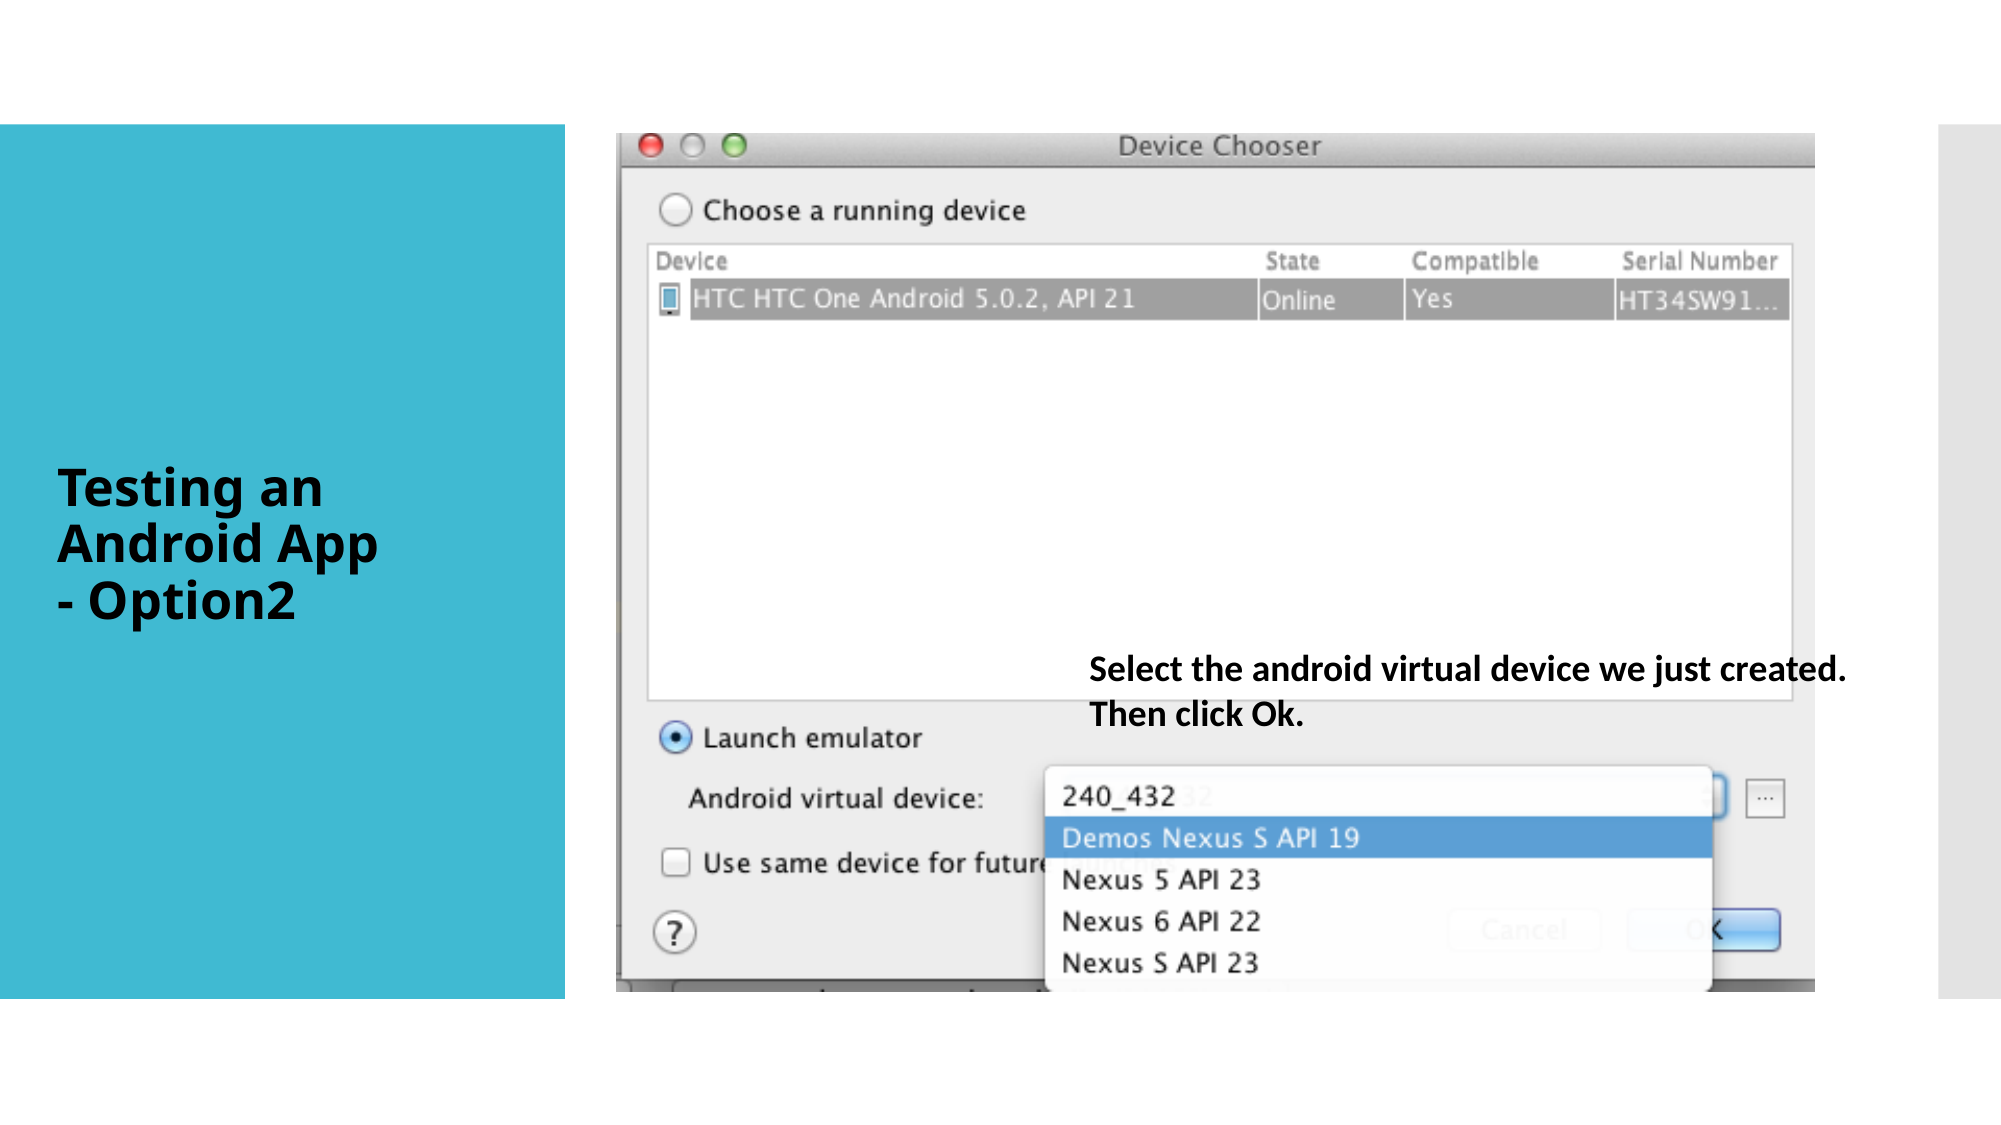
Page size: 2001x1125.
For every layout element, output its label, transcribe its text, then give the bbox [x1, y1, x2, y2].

picture [616, 133, 1815, 992]
title Testing an Android App - Option2 [49, 247, 516, 639]
text_box Select the android virtual device we just created. Then click Ok. [1815, 636, 1856, 742]
